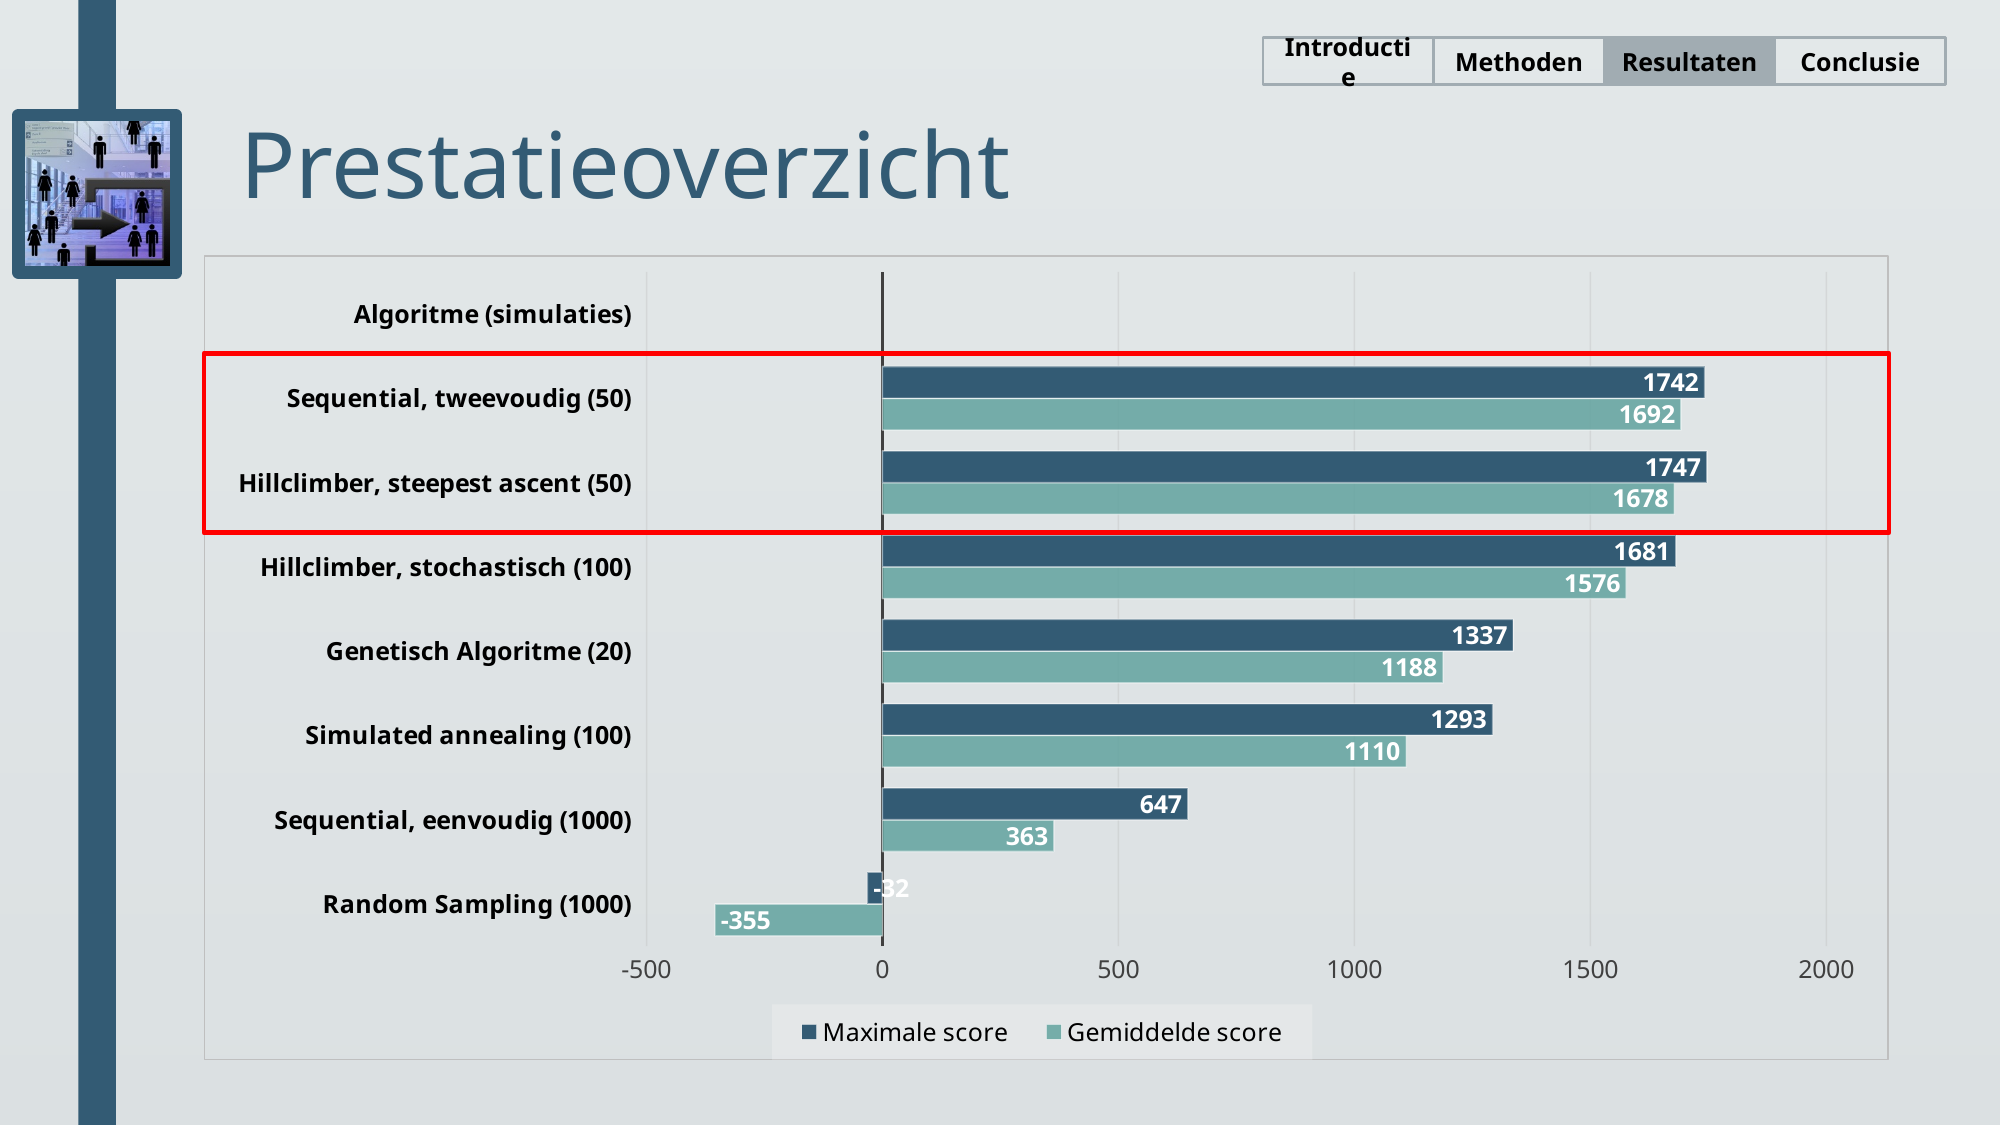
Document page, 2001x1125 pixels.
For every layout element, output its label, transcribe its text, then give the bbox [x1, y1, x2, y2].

picture [25, 121, 170, 266]
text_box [1262, 37, 1947, 85]
chart [203, 254, 1890, 1061]
title Prestatieoverzicht [225, 112, 1800, 253]
